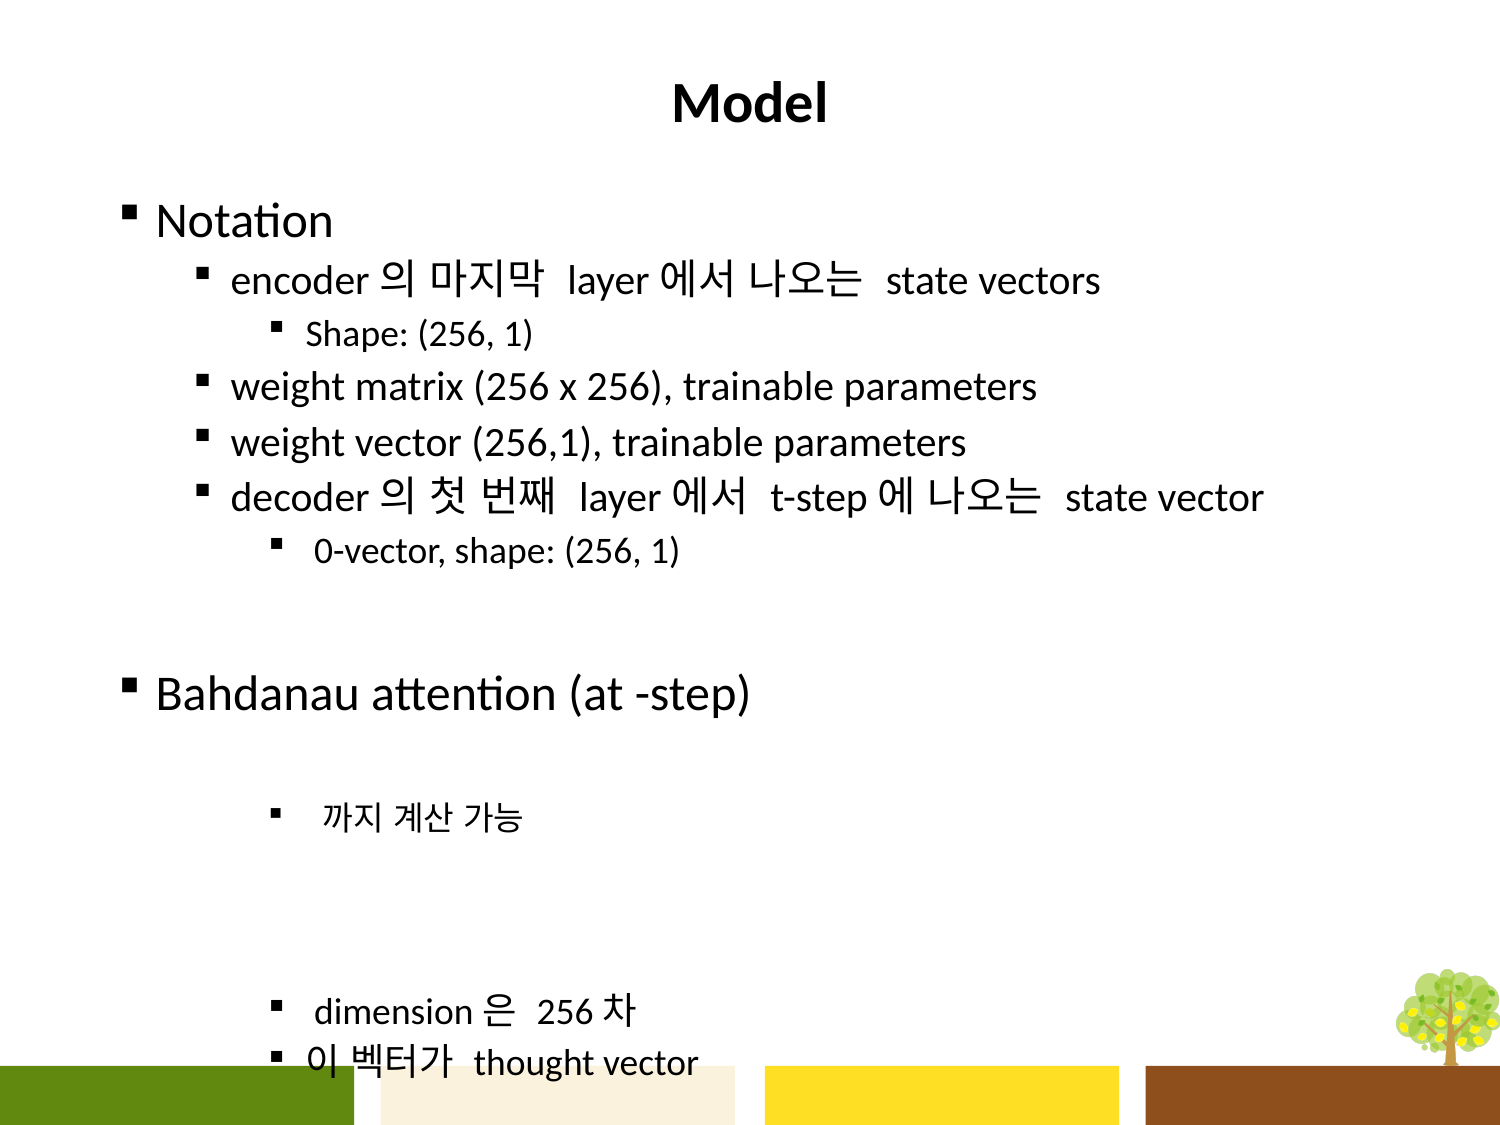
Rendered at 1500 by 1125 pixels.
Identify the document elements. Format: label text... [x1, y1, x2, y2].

picture [1396, 969, 1500, 1066]
title Model [103, 59, 1397, 149]
